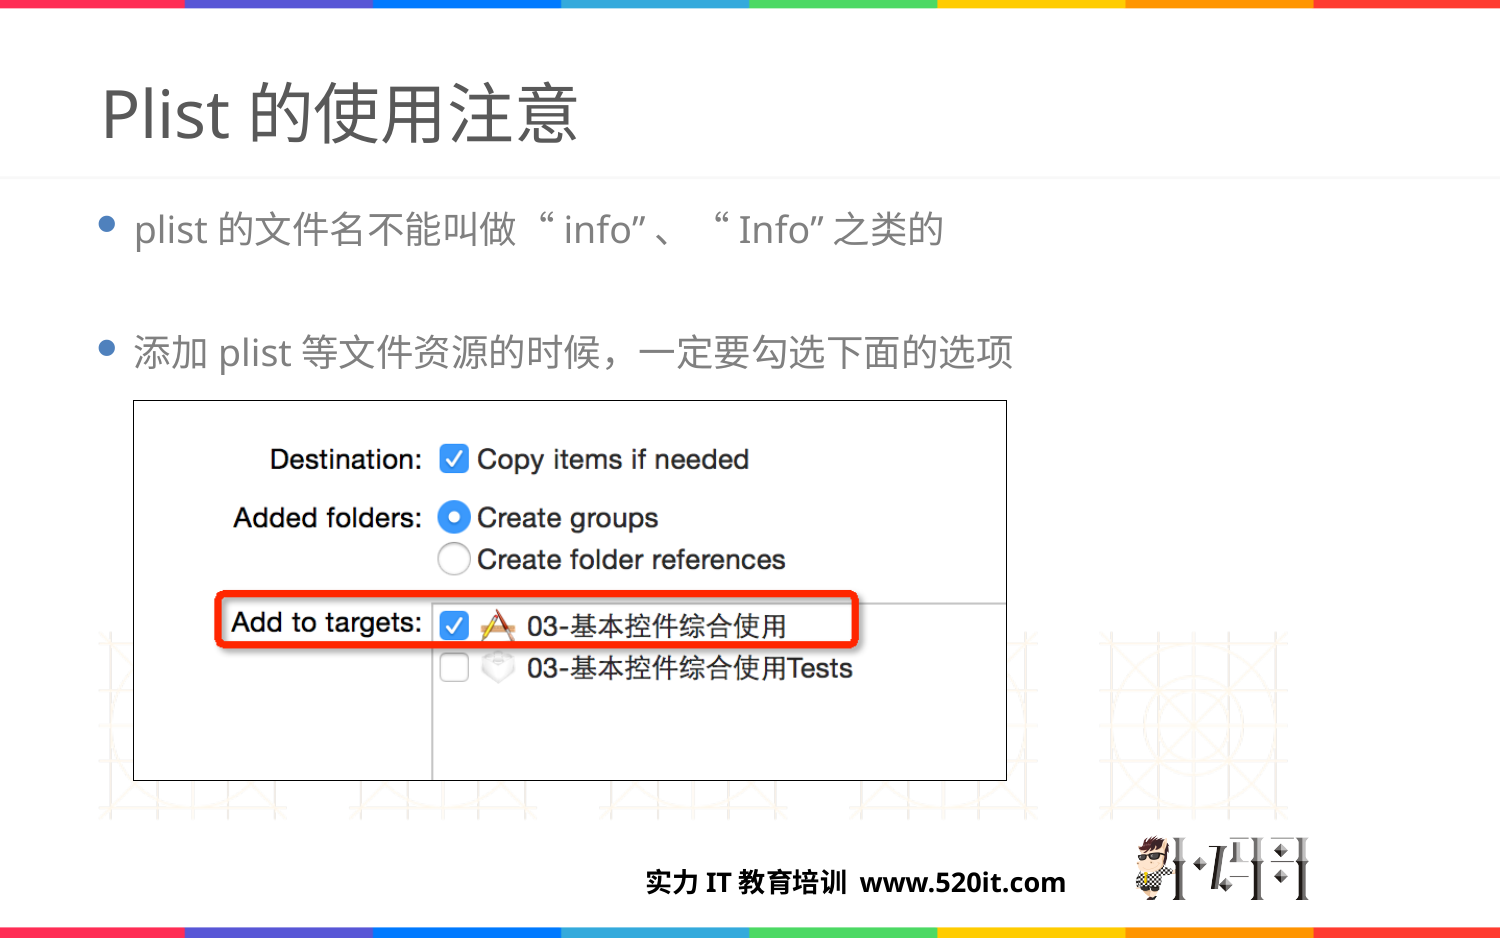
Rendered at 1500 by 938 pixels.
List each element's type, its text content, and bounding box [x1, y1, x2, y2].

picture [0, 0, 1500, 176]
list plist的文件名不能叫做“info”、“Info”之类的 添加plist等文件资源的时候，一定要勾选下面的选项 [81, 198, 1416, 838]
title Plist的使用注意 [85, 64, 1419, 178]
picture [0, 180, 1500, 938]
